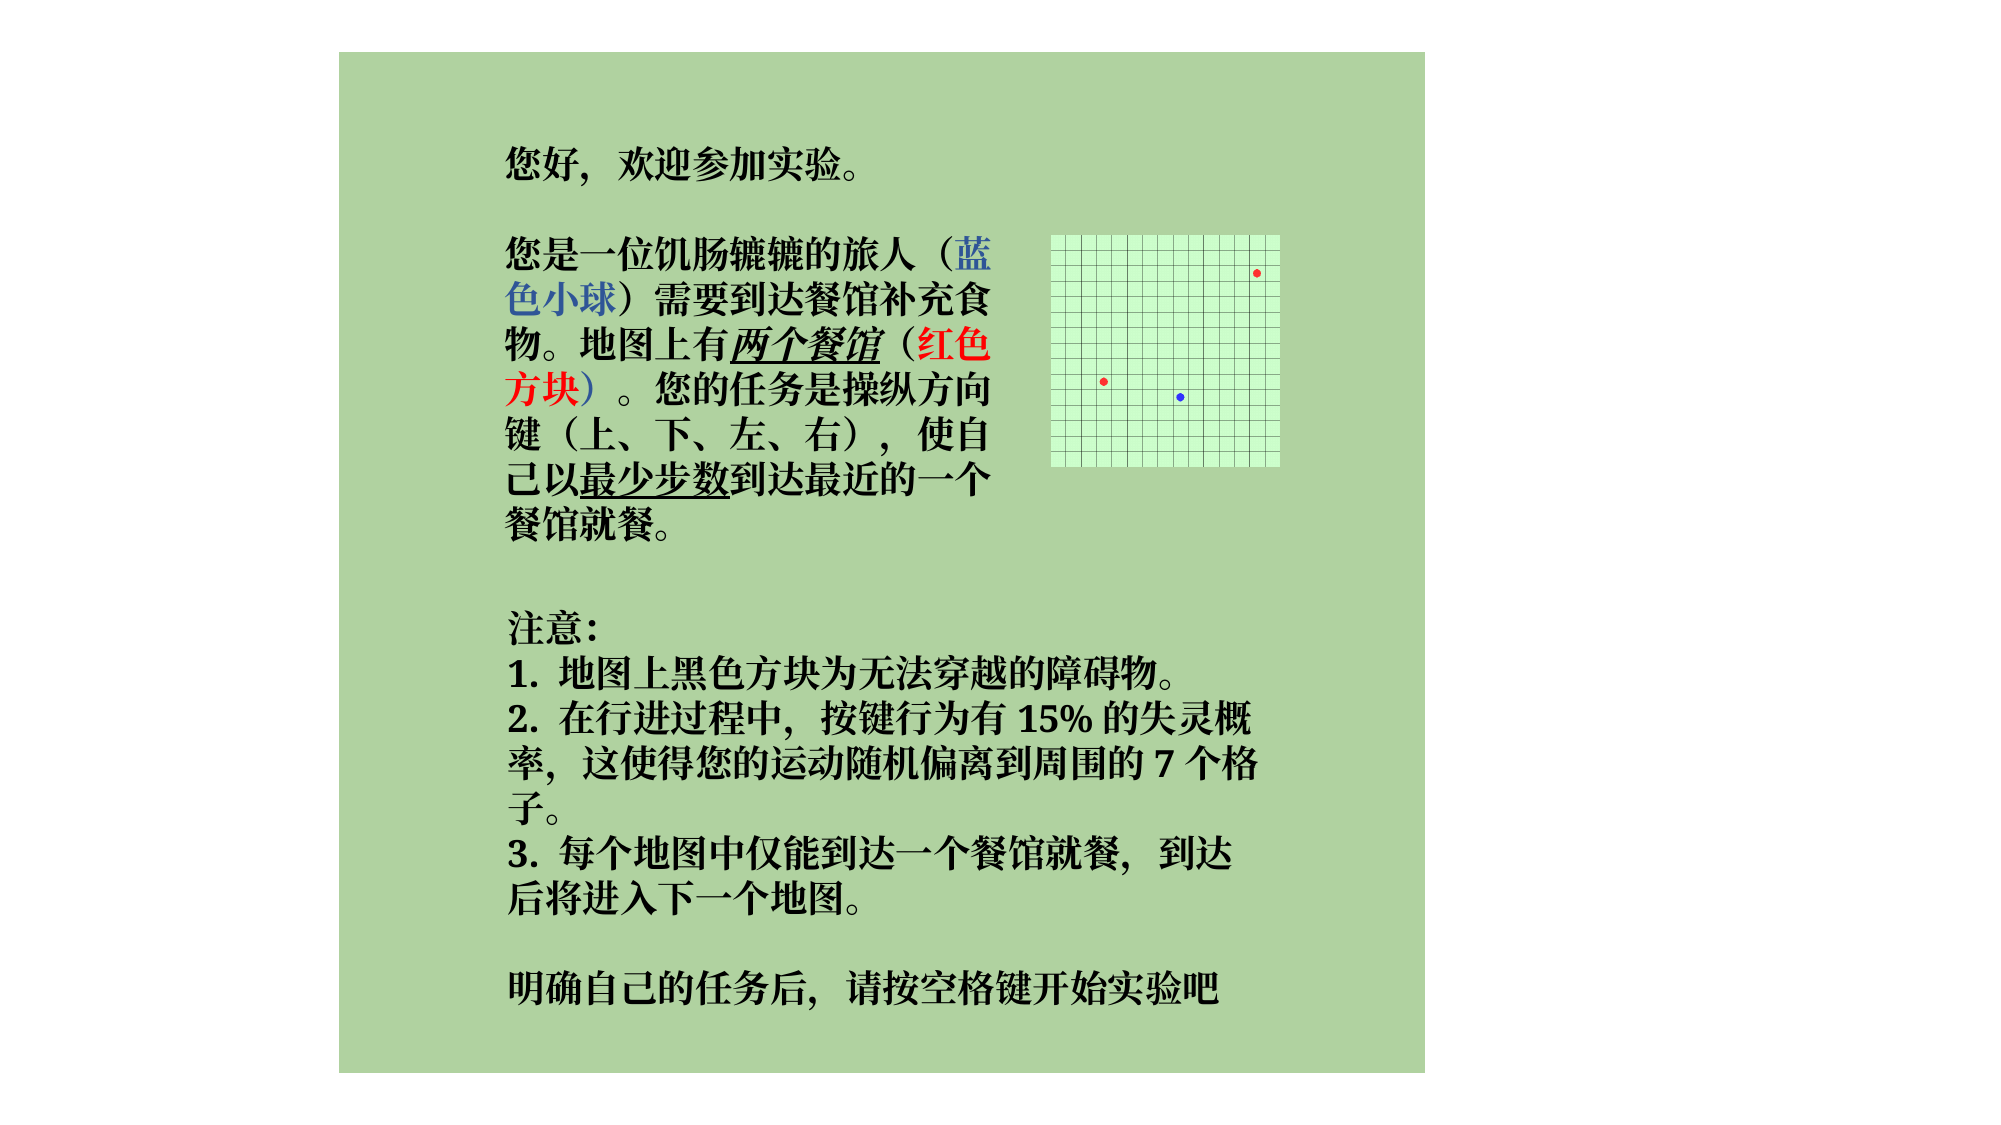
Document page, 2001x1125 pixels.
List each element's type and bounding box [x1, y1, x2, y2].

text_box [339, 52, 1425, 1073]
